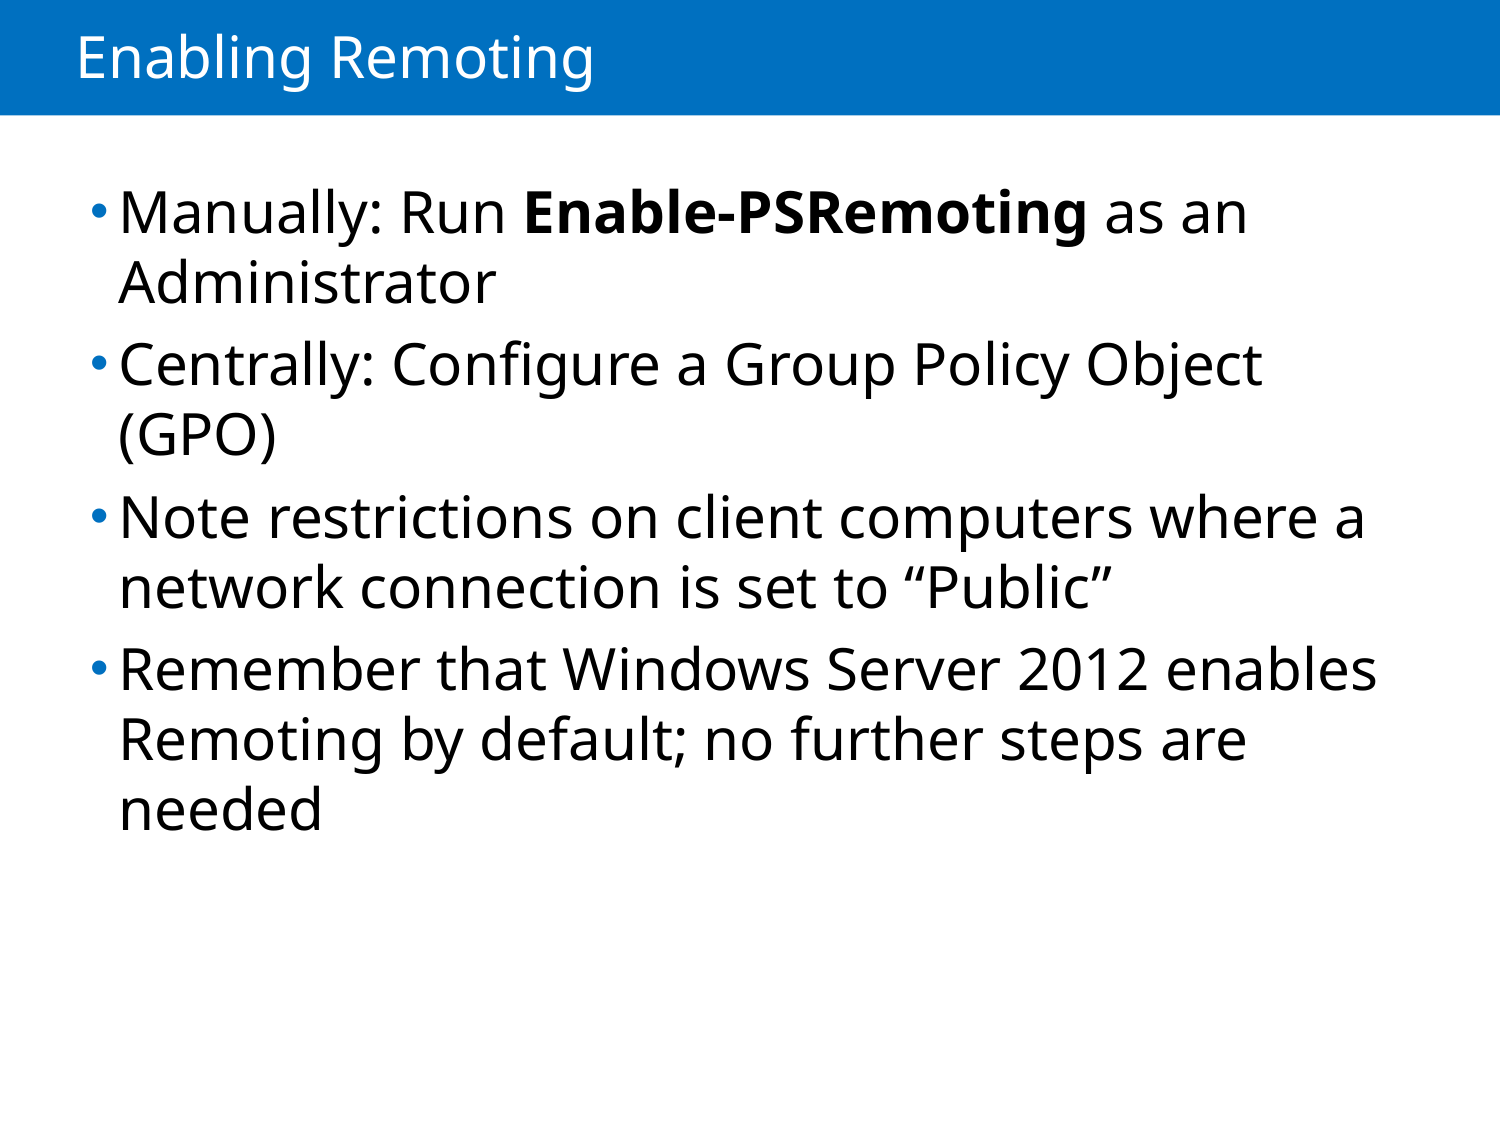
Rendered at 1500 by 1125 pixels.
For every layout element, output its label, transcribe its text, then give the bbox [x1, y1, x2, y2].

text_box Manually: Run Enable-PSRemoting as an Administrator Centrally: Configure a Group Policy Object (GPO) Note restrictions on client computers where a network connection is set to “Public” Remember that Windows Server 2012 enables Remoting by default; no further steps are needed [75, 167, 1408, 1012]
title Enabling Remoting [75, 0, 1351, 122]
